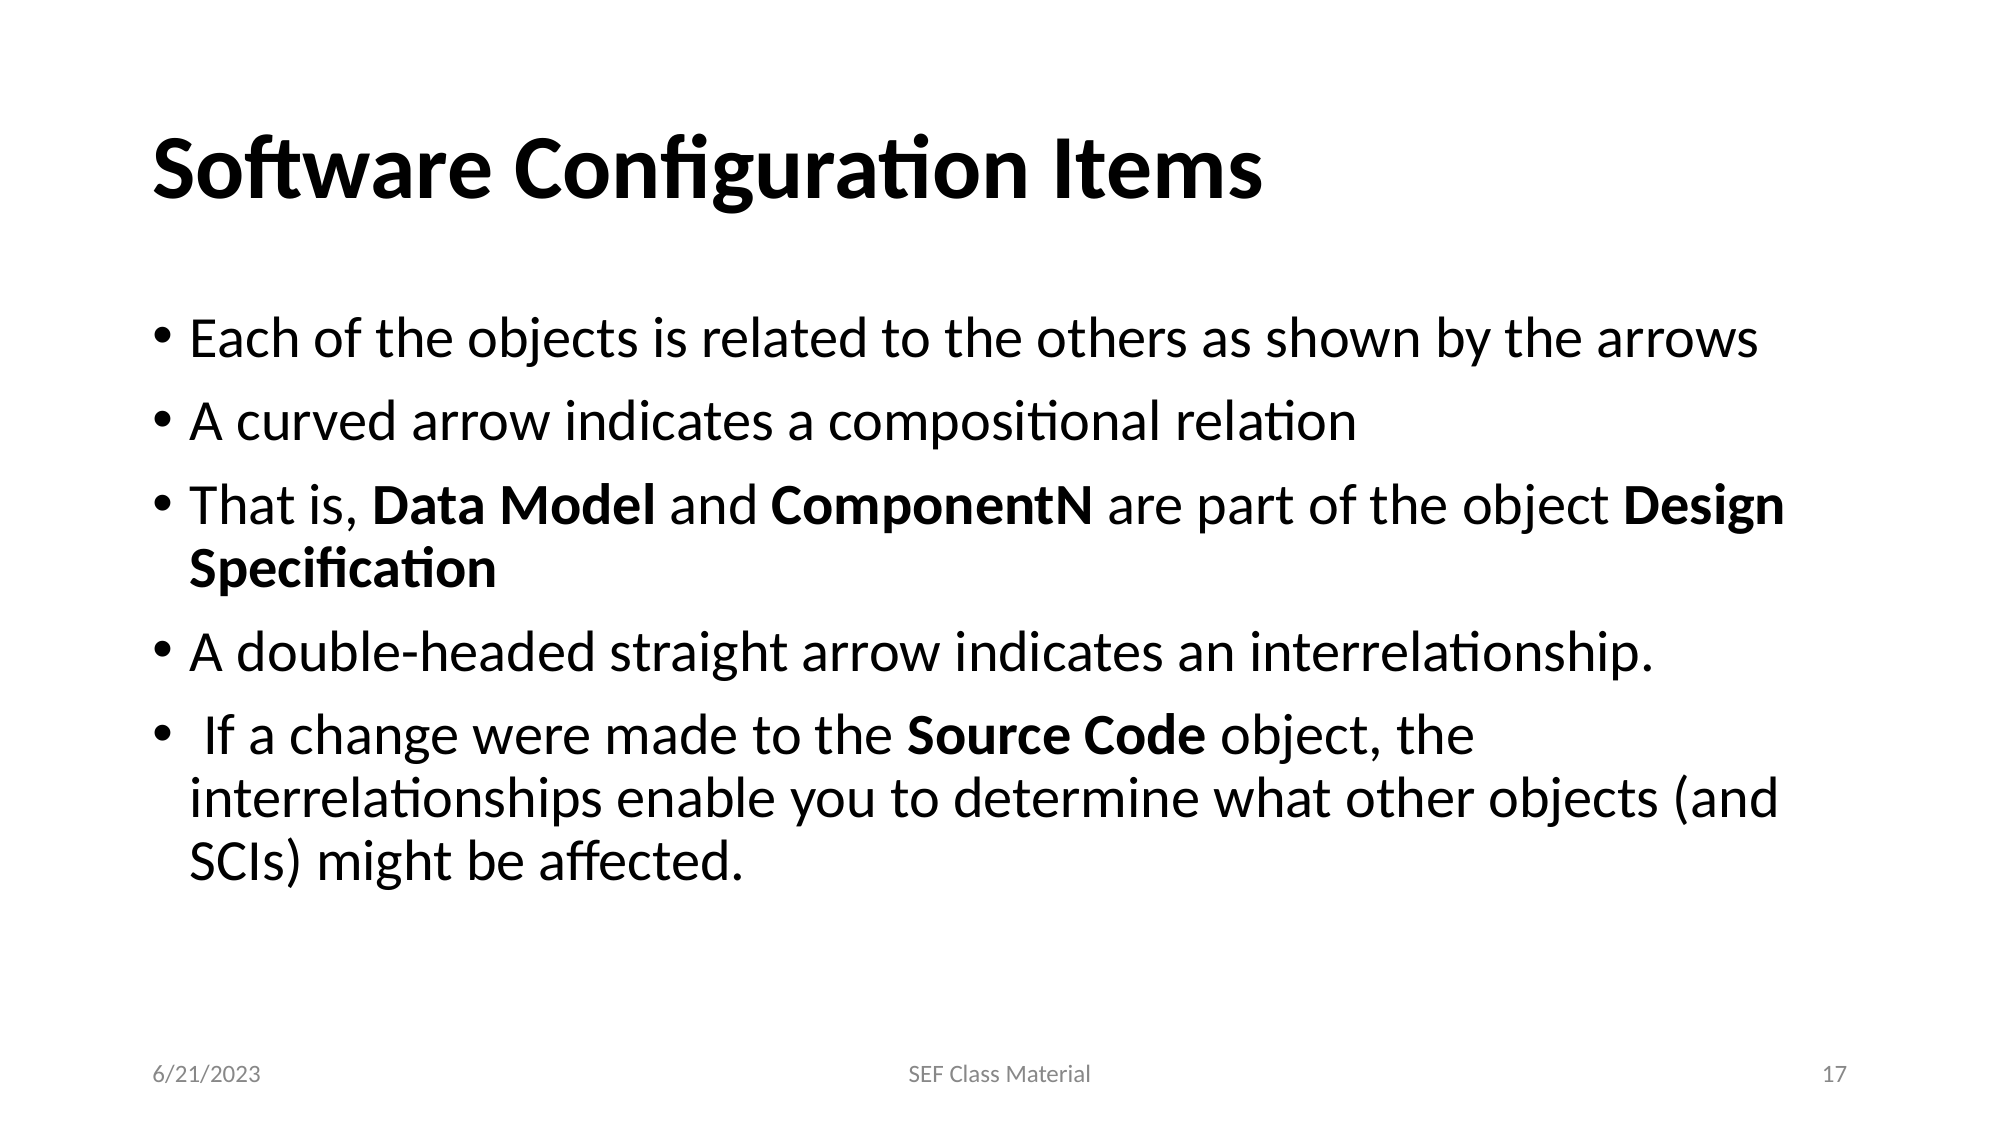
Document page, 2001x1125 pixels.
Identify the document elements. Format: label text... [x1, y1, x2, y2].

slide_number ‹#› [1412, 1042, 1863, 1103]
list Each of the objects is related to the others as shown by the arrows A curved arrow indicates a compositional relation That is, Data Model and ComponentN are part of the object Design Specification A double-headed straight arrow indicates an interrelationship. If a change were made to the Source Code object, the interrelationships enable you to determine what other objects (and SCIs) might be affected. [137, 299, 1863, 1014]
title Software Configuration Items [137, 59, 1863, 278]
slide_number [137, 1042, 588, 1103]
footer SEF Class Material [662, 1042, 1338, 1103]
